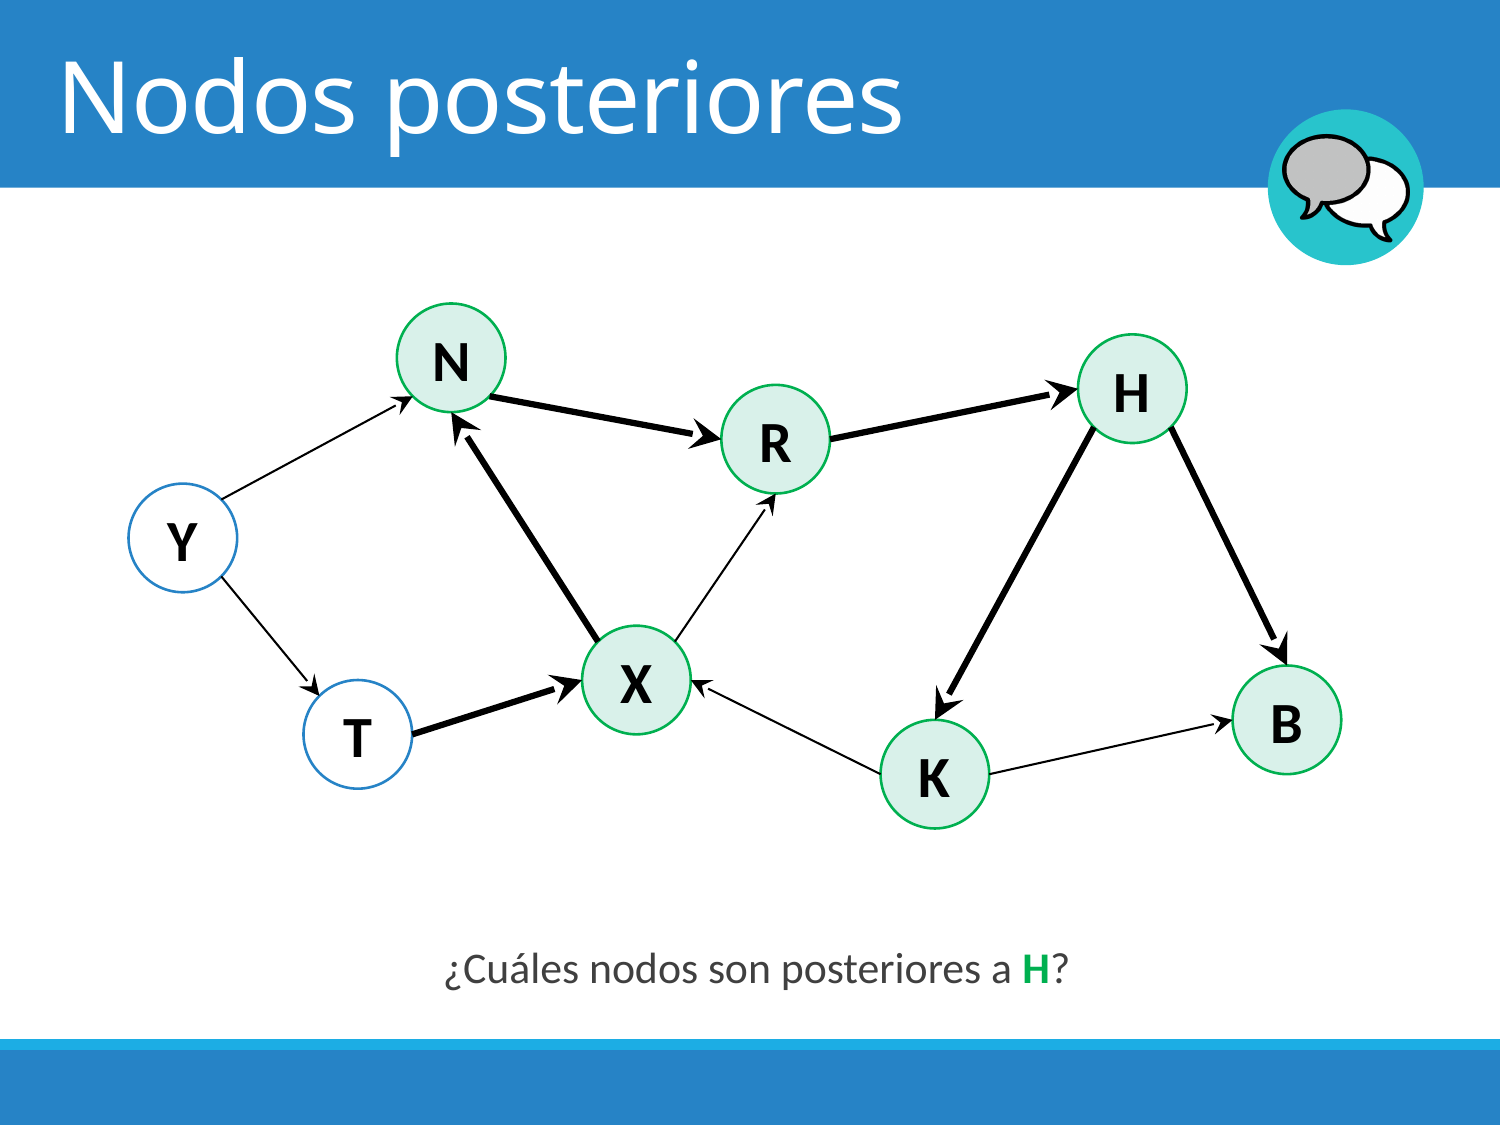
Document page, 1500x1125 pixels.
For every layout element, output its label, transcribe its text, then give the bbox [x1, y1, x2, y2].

list ¿Cuáles nodos son posteriores a H? [41, 906, 1459, 1001]
text_box R [720, 383, 831, 495]
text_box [489, 395, 722, 440]
text_box X [580, 624, 692, 736]
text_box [411, 679, 583, 735]
text_box B [1231, 665, 1343, 776]
text_box H [1076, 333, 1188, 445]
picture [1282, 188, 1410, 252]
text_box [690, 679, 882, 775]
text_box Y [127, 482, 239, 594]
text_box K [879, 718, 990, 830]
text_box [988, 719, 1234, 775]
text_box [829, 388, 1079, 440]
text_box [1170, 426, 1288, 666]
text_box T [302, 678, 414, 790]
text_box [450, 411, 599, 643]
title Nodos posteriores [41, 0, 1459, 188]
text_box N [395, 302, 507, 414]
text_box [934, 426, 1095, 721]
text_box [220, 575, 320, 697]
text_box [674, 493, 777, 643]
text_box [220, 395, 414, 501]
